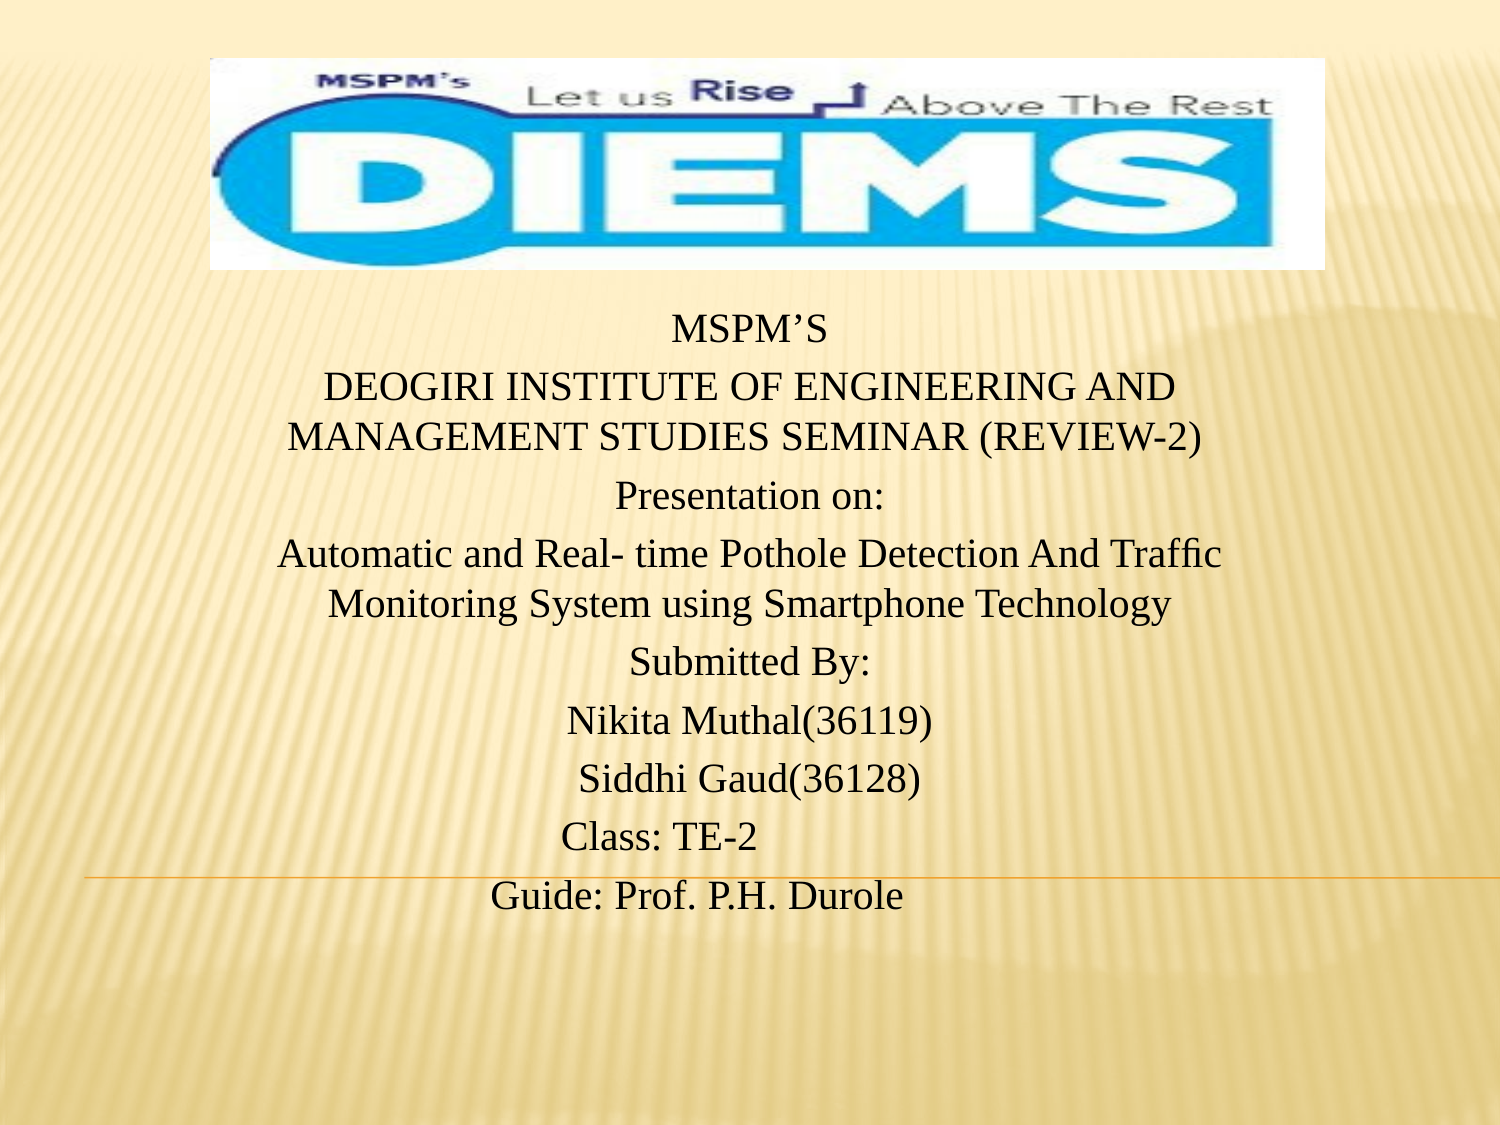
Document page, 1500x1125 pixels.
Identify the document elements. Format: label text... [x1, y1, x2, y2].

subtitle MSPM’S DEOGIRI INSTITUTE OF ENGINEERING AND MANAGEMENT STUDIES SEMINAR (REVIEW-2) Presentation on: Automatic and Real- time Pothole Detection And Trafﬁc Monitoring System using Smartphone Technology Submitted By: Nikita Muthal(36119) Siddhi Gaud(36128) Class: TE-2 Guide: Prof. P.H. Durole [225, 304, 1275, 925]
picture [210, 58, 1325, 270]
